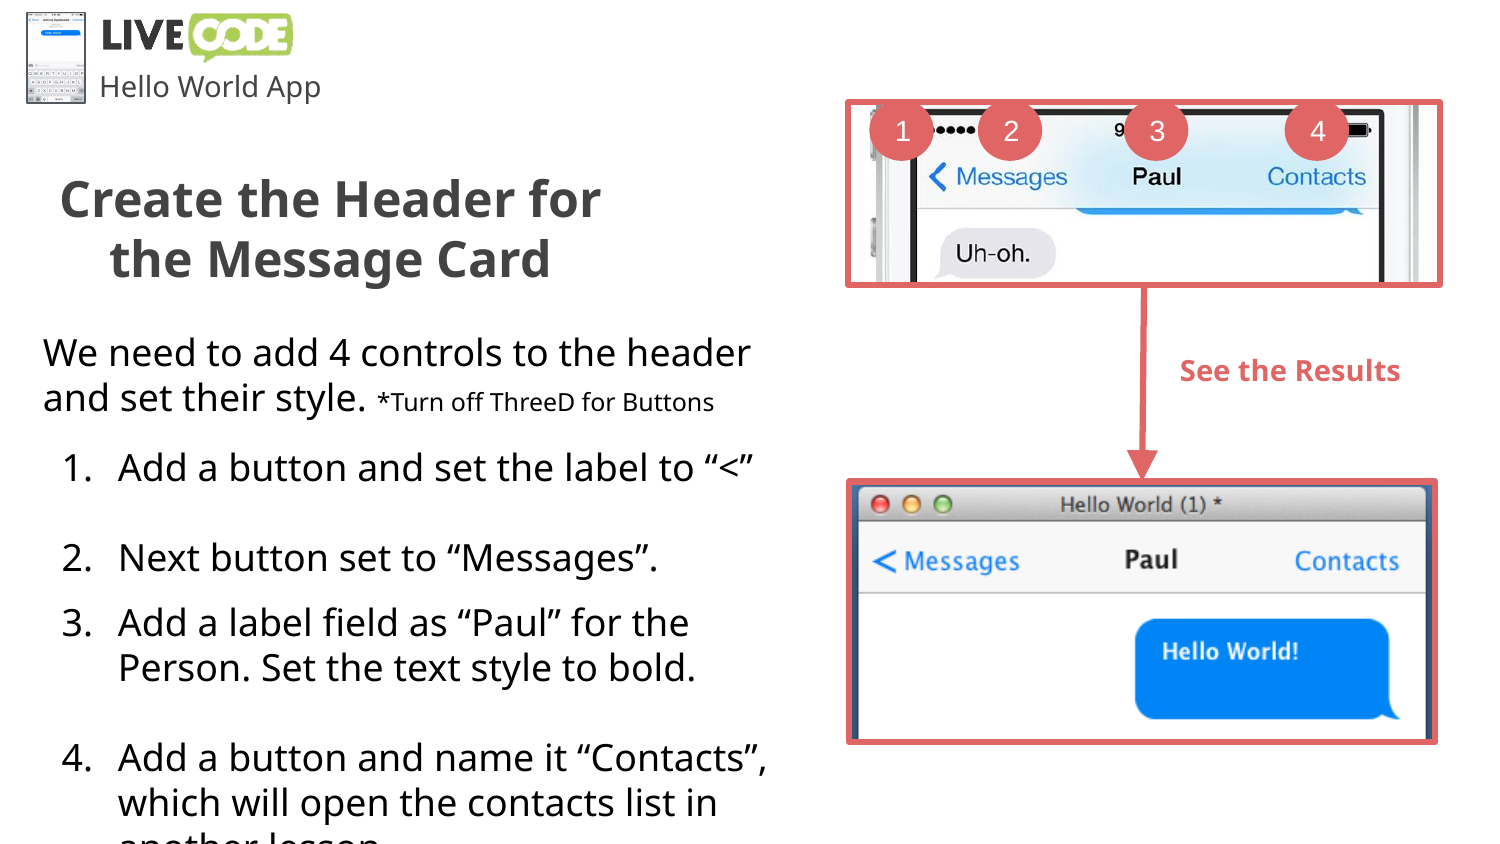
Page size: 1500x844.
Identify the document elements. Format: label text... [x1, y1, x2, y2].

text_box We need to add 4 controls to the header and set their style. *Turn off ThreeD for Buttons Add a button and set the label to “<” Next button set to “Messages”. Add a label field as “Paul” for the Person. Set the text style to bold. Add a button and name it “Contacts”, which will open the contacts list in another lesson. [27, 313, 807, 821]
picture [856, 102, 1434, 285]
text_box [1141, 284, 1145, 482]
picture [27, 12, 85, 103]
text_box [1435, 102, 1440, 285]
text_box Create the Header for the Message Card [27, 152, 634, 297]
text_box See the Results [1164, 336, 1448, 395]
text_box [848, 102, 854, 285]
text_box Hello World App [88, 53, 344, 103]
picture [102, 12, 293, 63]
picture [850, 481, 1438, 743]
